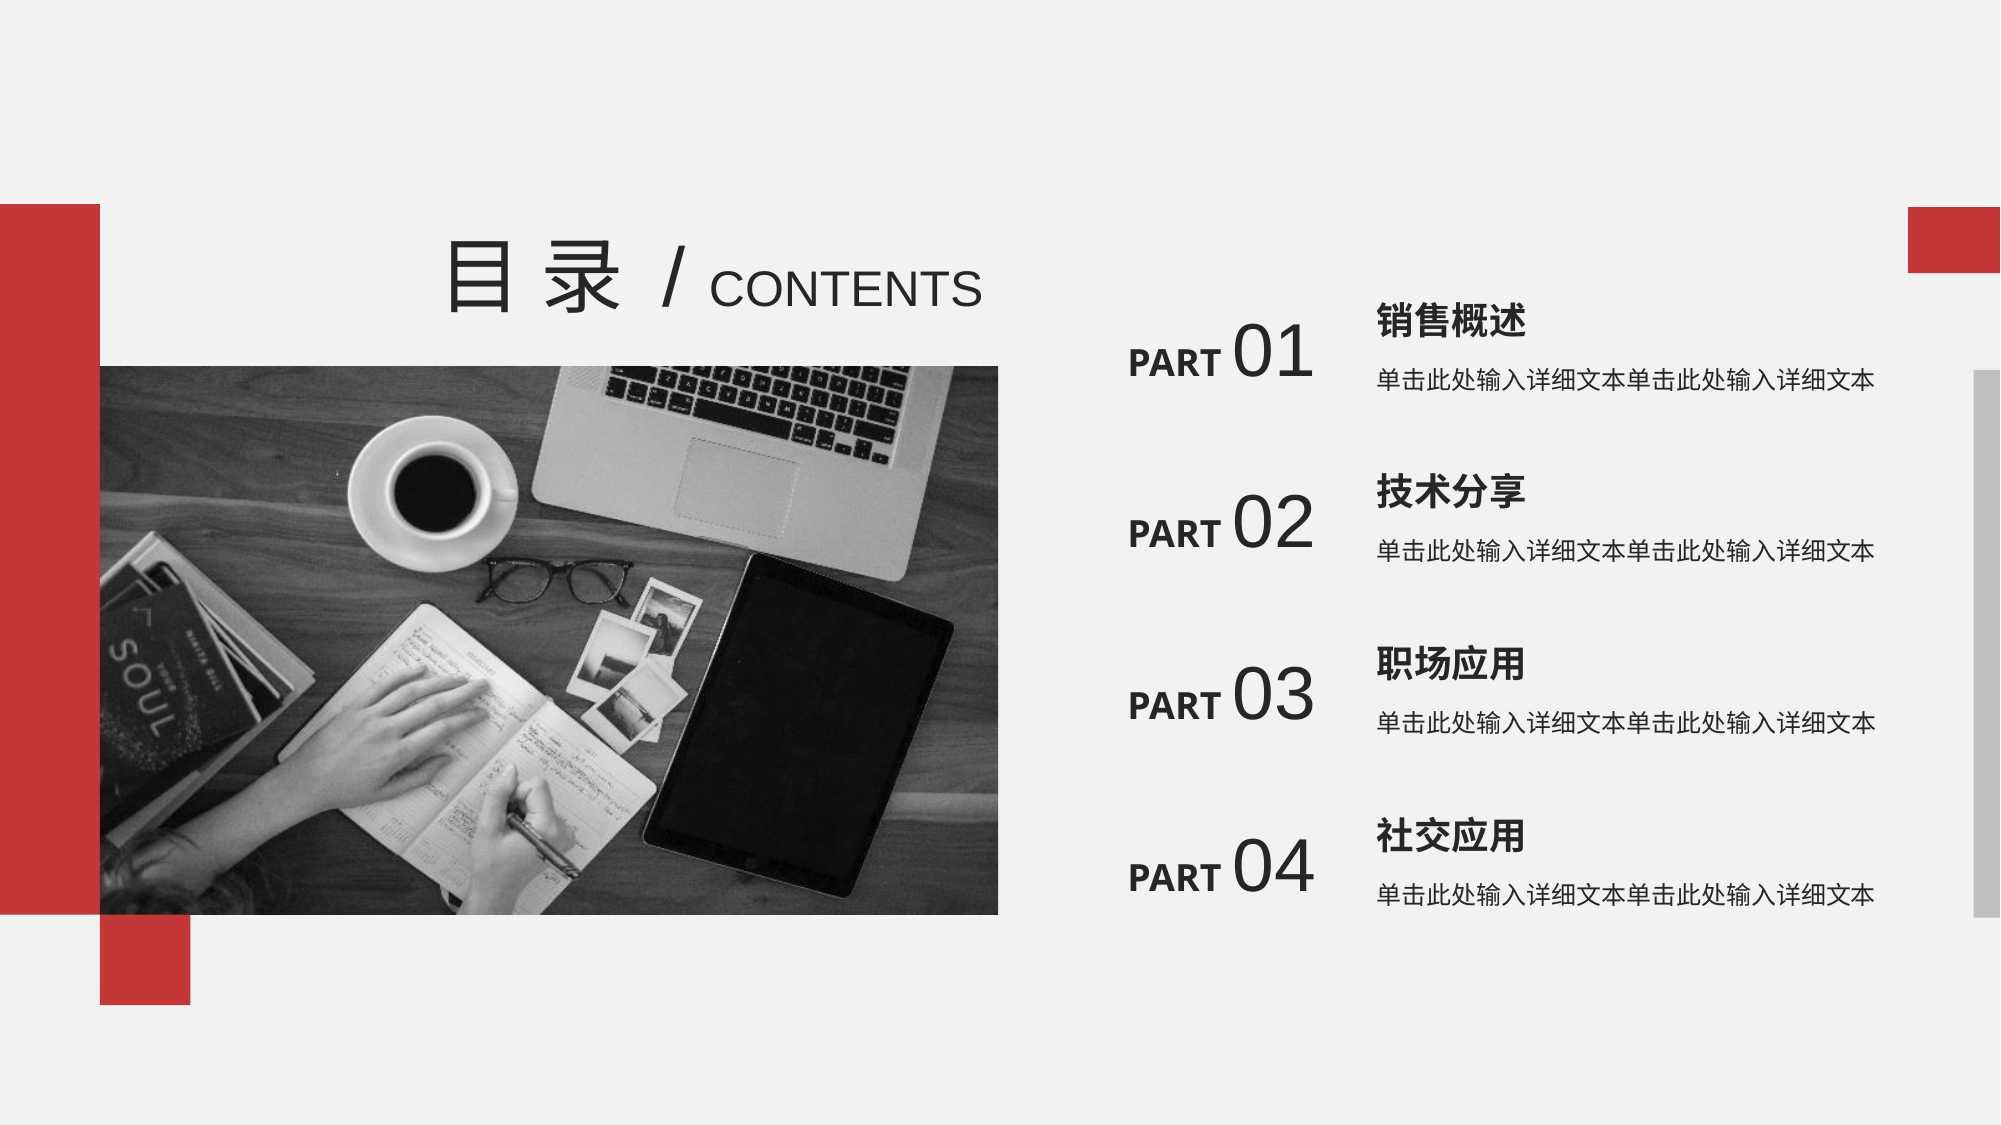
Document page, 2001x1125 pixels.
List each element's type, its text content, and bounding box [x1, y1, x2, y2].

text_box PART 03 [1096, 636, 1331, 742]
text_box 单击此处输入详细文本单击此处输入详细文本 [1361, 857, 1906, 917]
text_box [0, 203, 101, 916]
text_box [1972, 369, 2000, 919]
text_box 单击此处输入详细文本单击此处输入详细文本 [1361, 513, 1906, 574]
text_box 单击此处输入详细文本单击此处输入详细文本 [1361, 685, 1907, 745]
text_box 社交应用 [1361, 804, 1583, 857]
text_box [99, 366, 999, 916]
text_box [99, 914, 191, 1006]
text_box 销售概述 [1361, 289, 1583, 342]
text_box 技术分享 [1361, 460, 1583, 513]
text_box PART 01 [1096, 293, 1331, 399]
text_box PART 02 [1096, 465, 1331, 570]
text_box 职场应用 [1361, 632, 1583, 685]
text_box PART 04 [1095, 808, 1331, 914]
text_box [1907, 206, 2000, 274]
text_box 单击此处输入详细文本单击此处输入详细文本 [1361, 342, 1906, 403]
text_box 目 录 / CONTENTS [389, 215, 999, 331]
